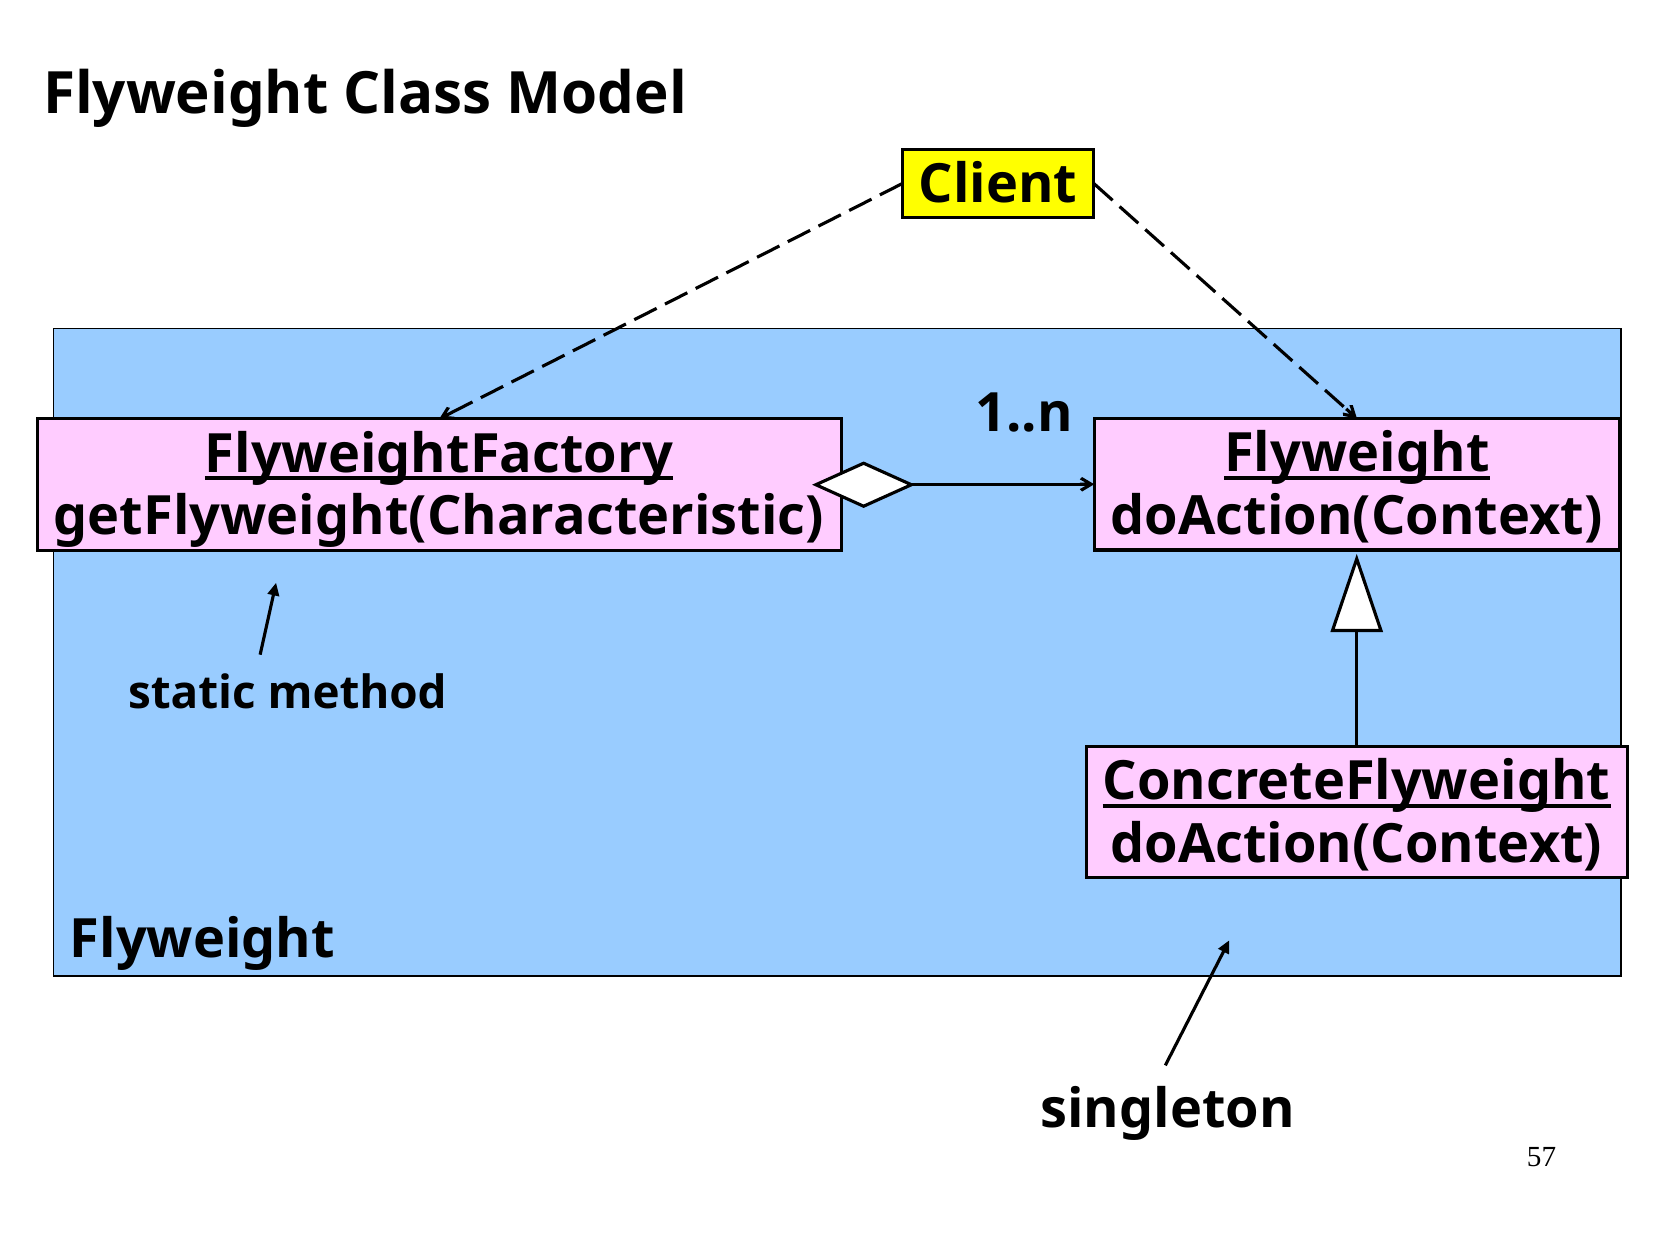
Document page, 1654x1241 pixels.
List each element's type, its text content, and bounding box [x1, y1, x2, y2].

text_box singleton [1023, 1065, 1312, 1147]
text_box Client [902, 149, 1094, 218]
text_box [260, 583, 280, 655]
text_box FlyweightFactory getFlyweight(Characteristic) [37, 418, 842, 551]
text_box static method [111, 654, 464, 727]
text_box [815, 463, 911, 507]
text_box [438, 183, 905, 413]
text_box Flyweight [53, 328, 1621, 977]
title Flyweight Class Model [26, 23, 742, 135]
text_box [1091, 183, 1358, 413]
text_box [1165, 940, 1230, 1066]
text_box [1332, 558, 1381, 631]
text_box 1..n [958, 368, 1090, 451]
text_box Flyweight doAction(Context) [1094, 418, 1620, 550]
text_box ConcreteFlyweight doAction(Context) [1086, 746, 1628, 878]
